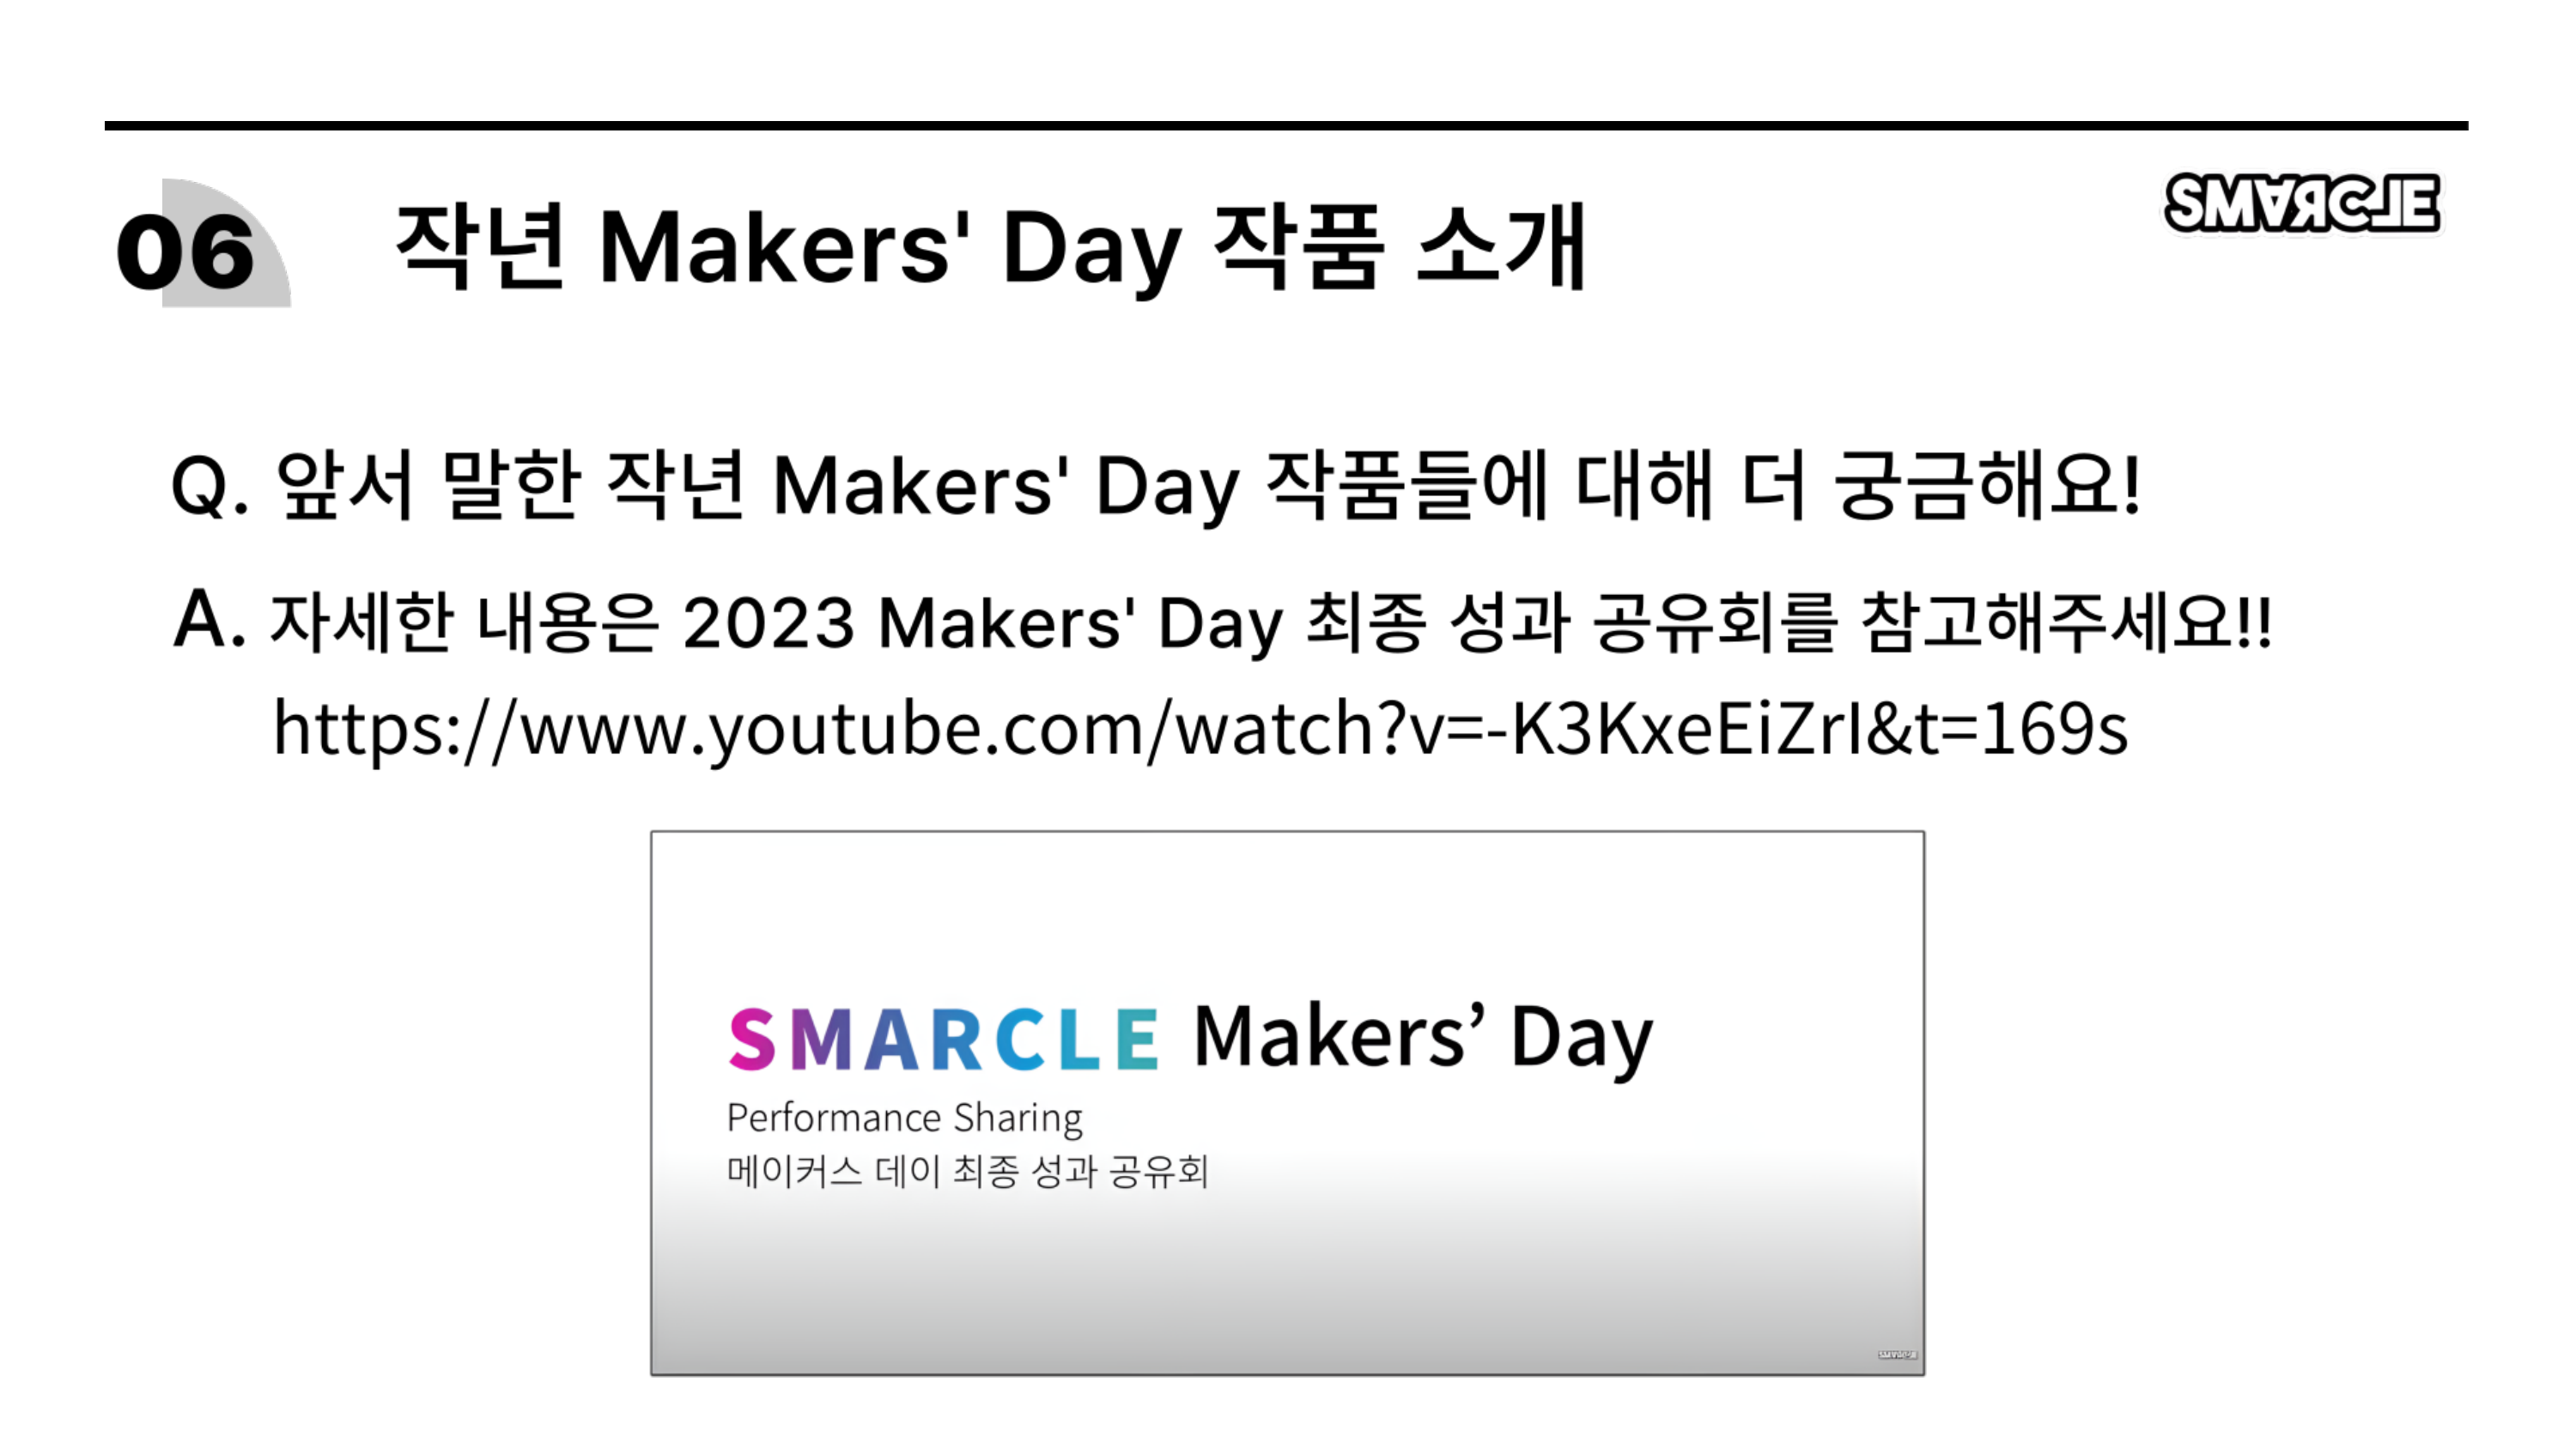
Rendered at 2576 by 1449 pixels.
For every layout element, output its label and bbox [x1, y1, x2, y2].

picture [0, 118, 2470, 1378]
picture [2149, 146, 2471, 255]
